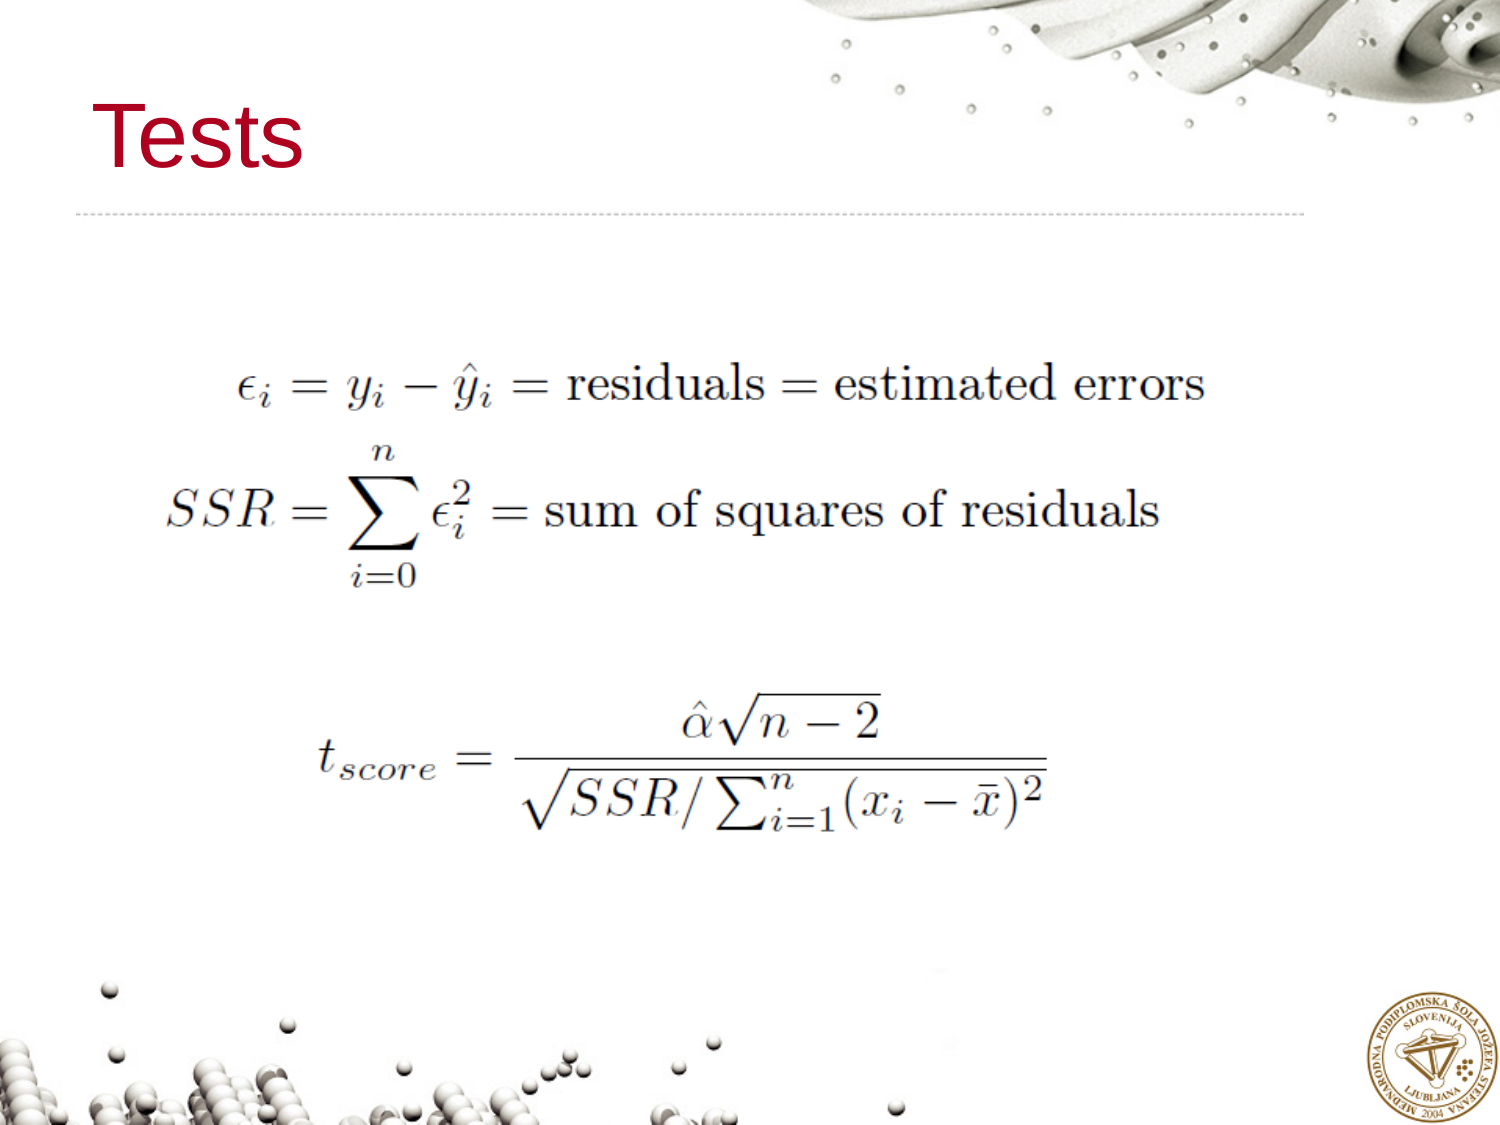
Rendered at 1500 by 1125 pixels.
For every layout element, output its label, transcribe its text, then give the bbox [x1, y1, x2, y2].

picture [0, 968, 1229, 1125]
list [108, 314, 1274, 899]
title Tests [76, 66, 1306, 197]
picture [1364, 989, 1500, 1125]
picture [797, 0, 1500, 132]
picture [76, 207, 1304, 221]
